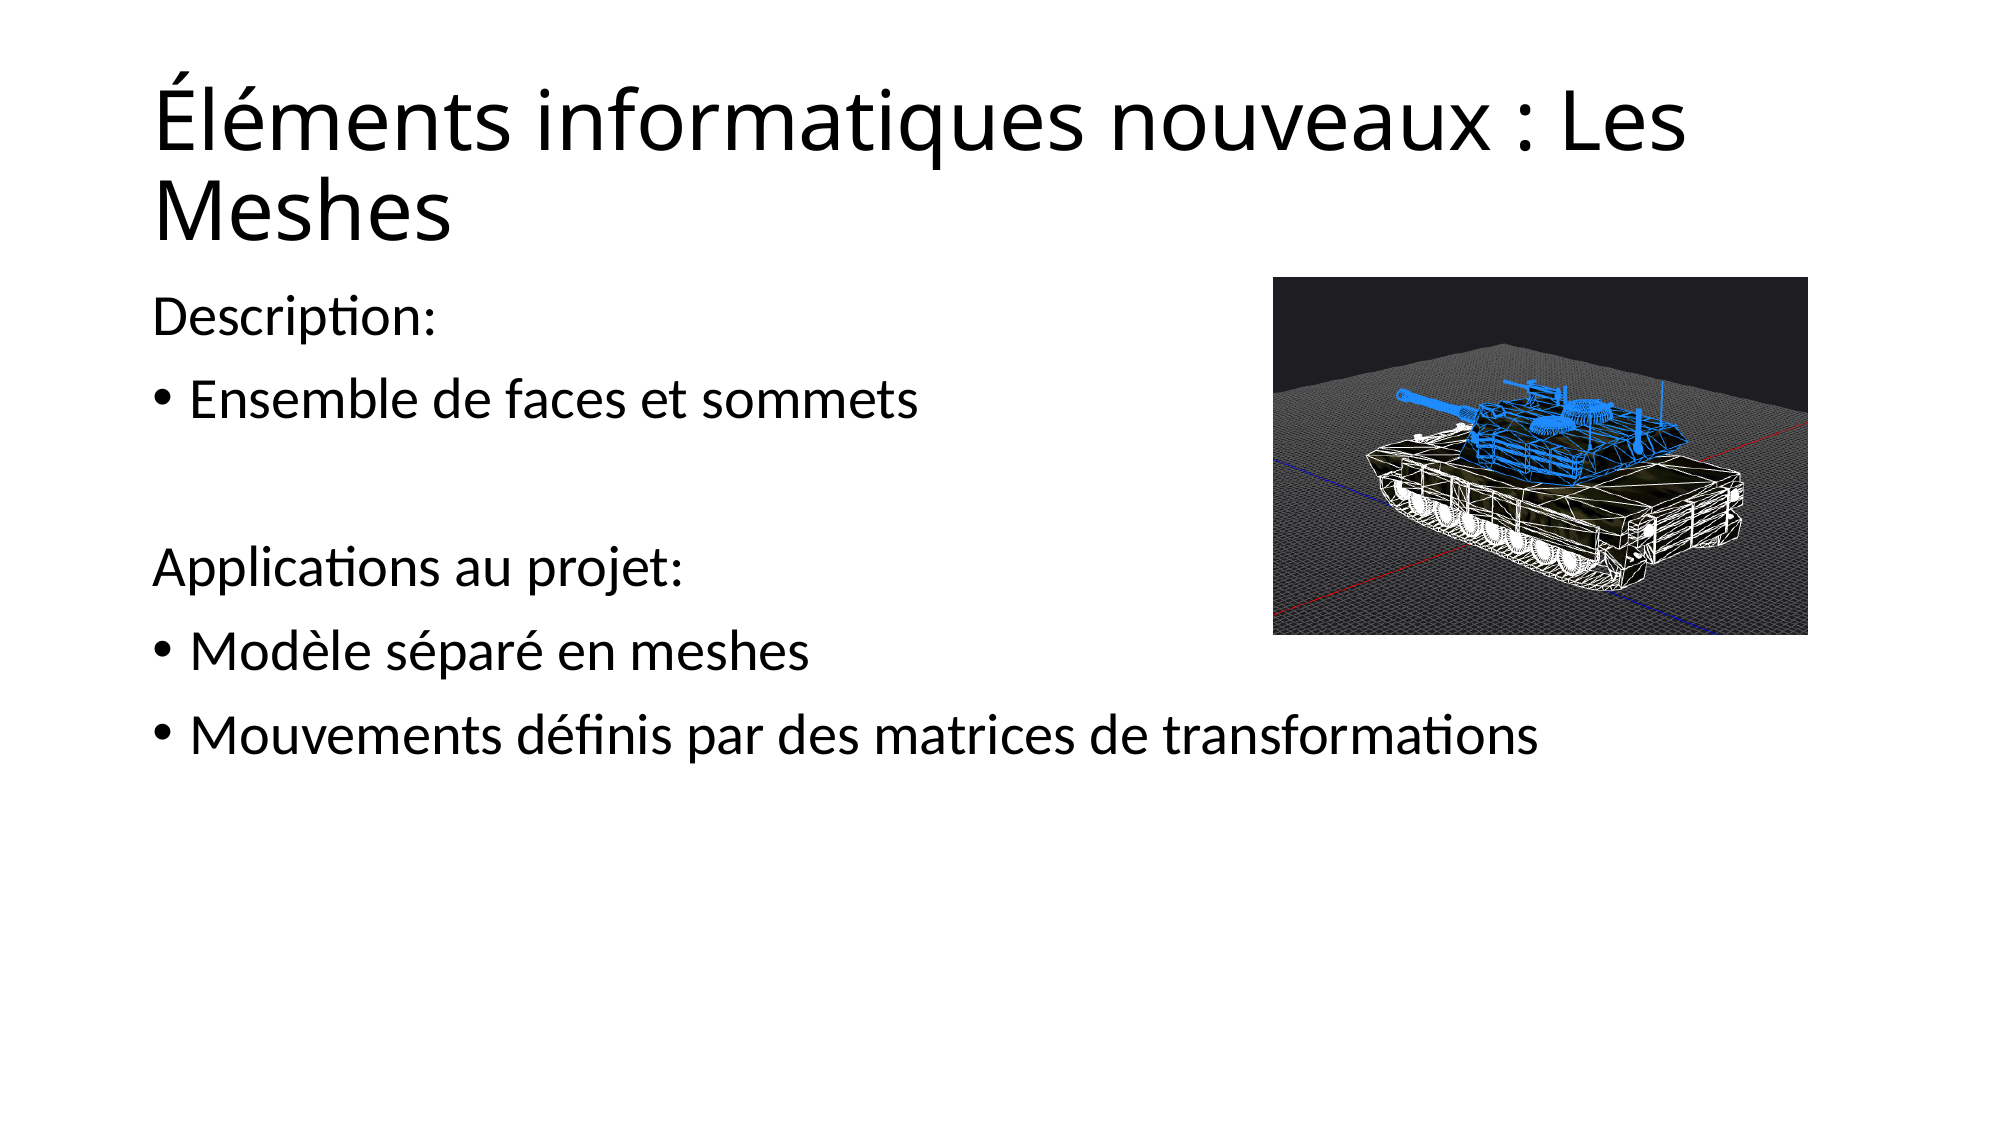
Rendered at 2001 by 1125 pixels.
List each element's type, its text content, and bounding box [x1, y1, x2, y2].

title Éléments informatiques nouveaux : Les Meshes [137, 59, 1863, 277]
picture [1273, 277, 1808, 635]
list Description: Ensemble de faces et sommets Applications au projet: Modèle séparé en meshes Mouvements définis par des matrices de transformations [137, 277, 1863, 992]
